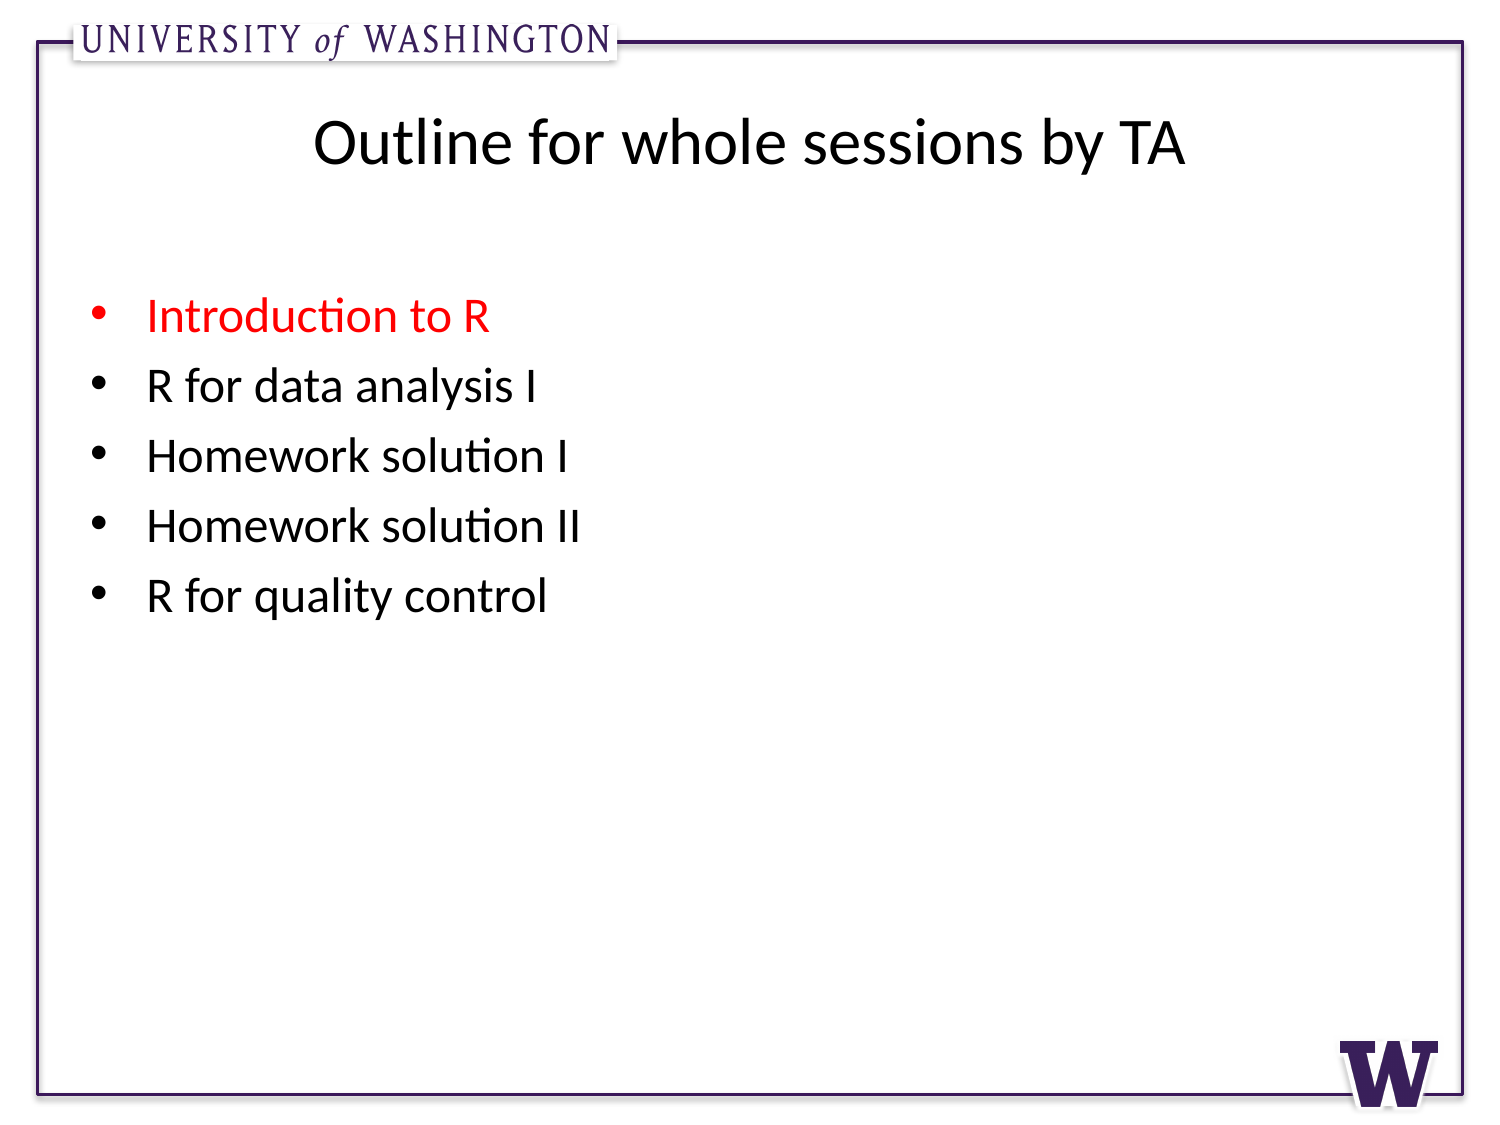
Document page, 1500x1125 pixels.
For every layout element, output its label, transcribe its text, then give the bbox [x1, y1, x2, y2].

picture [1340, 1041, 1438, 1107]
picture [81, 24, 609, 61]
title Outline for whole sessions by TA [75, 87, 1425, 188]
list Introduction to R R for data analysis I Homework solution I Homework solution II R for quality control [75, 275, 1425, 975]
